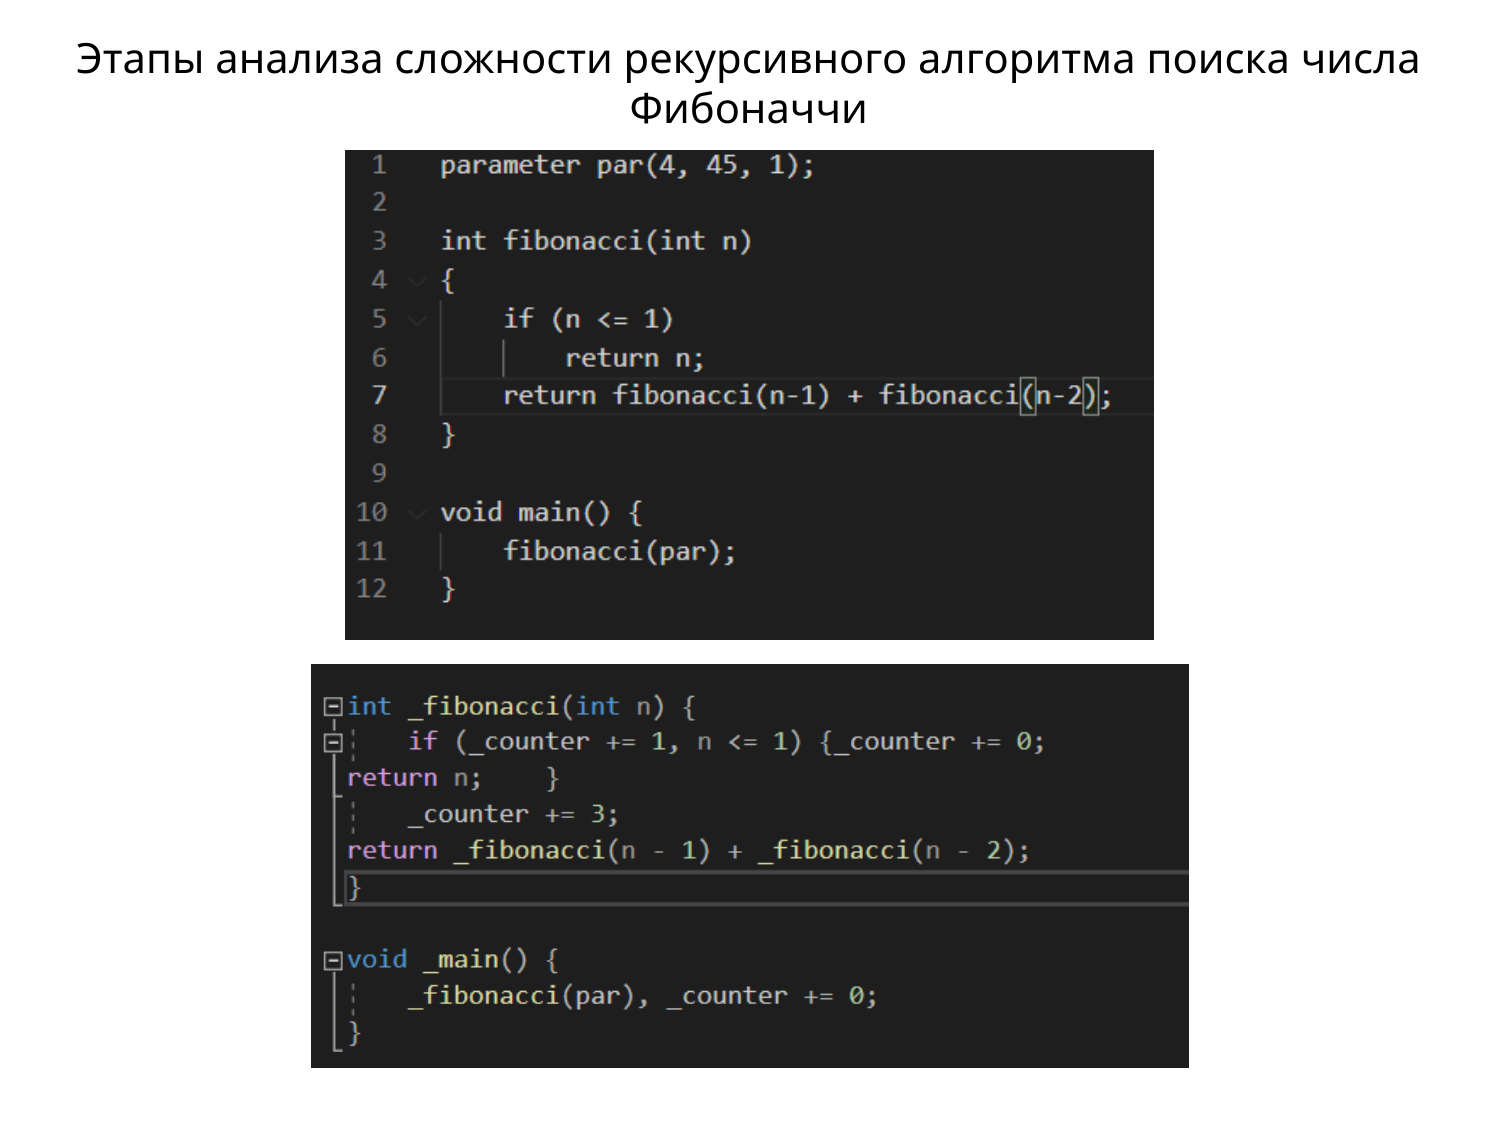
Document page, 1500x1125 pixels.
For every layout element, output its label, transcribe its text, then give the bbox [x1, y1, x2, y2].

picture [311, 664, 1189, 1068]
text_box Этапы анализа сложности рекурсивного алгоритма поиска числа Фибоначчи [0, 24, 1500, 140]
picture [345, 150, 1154, 640]
